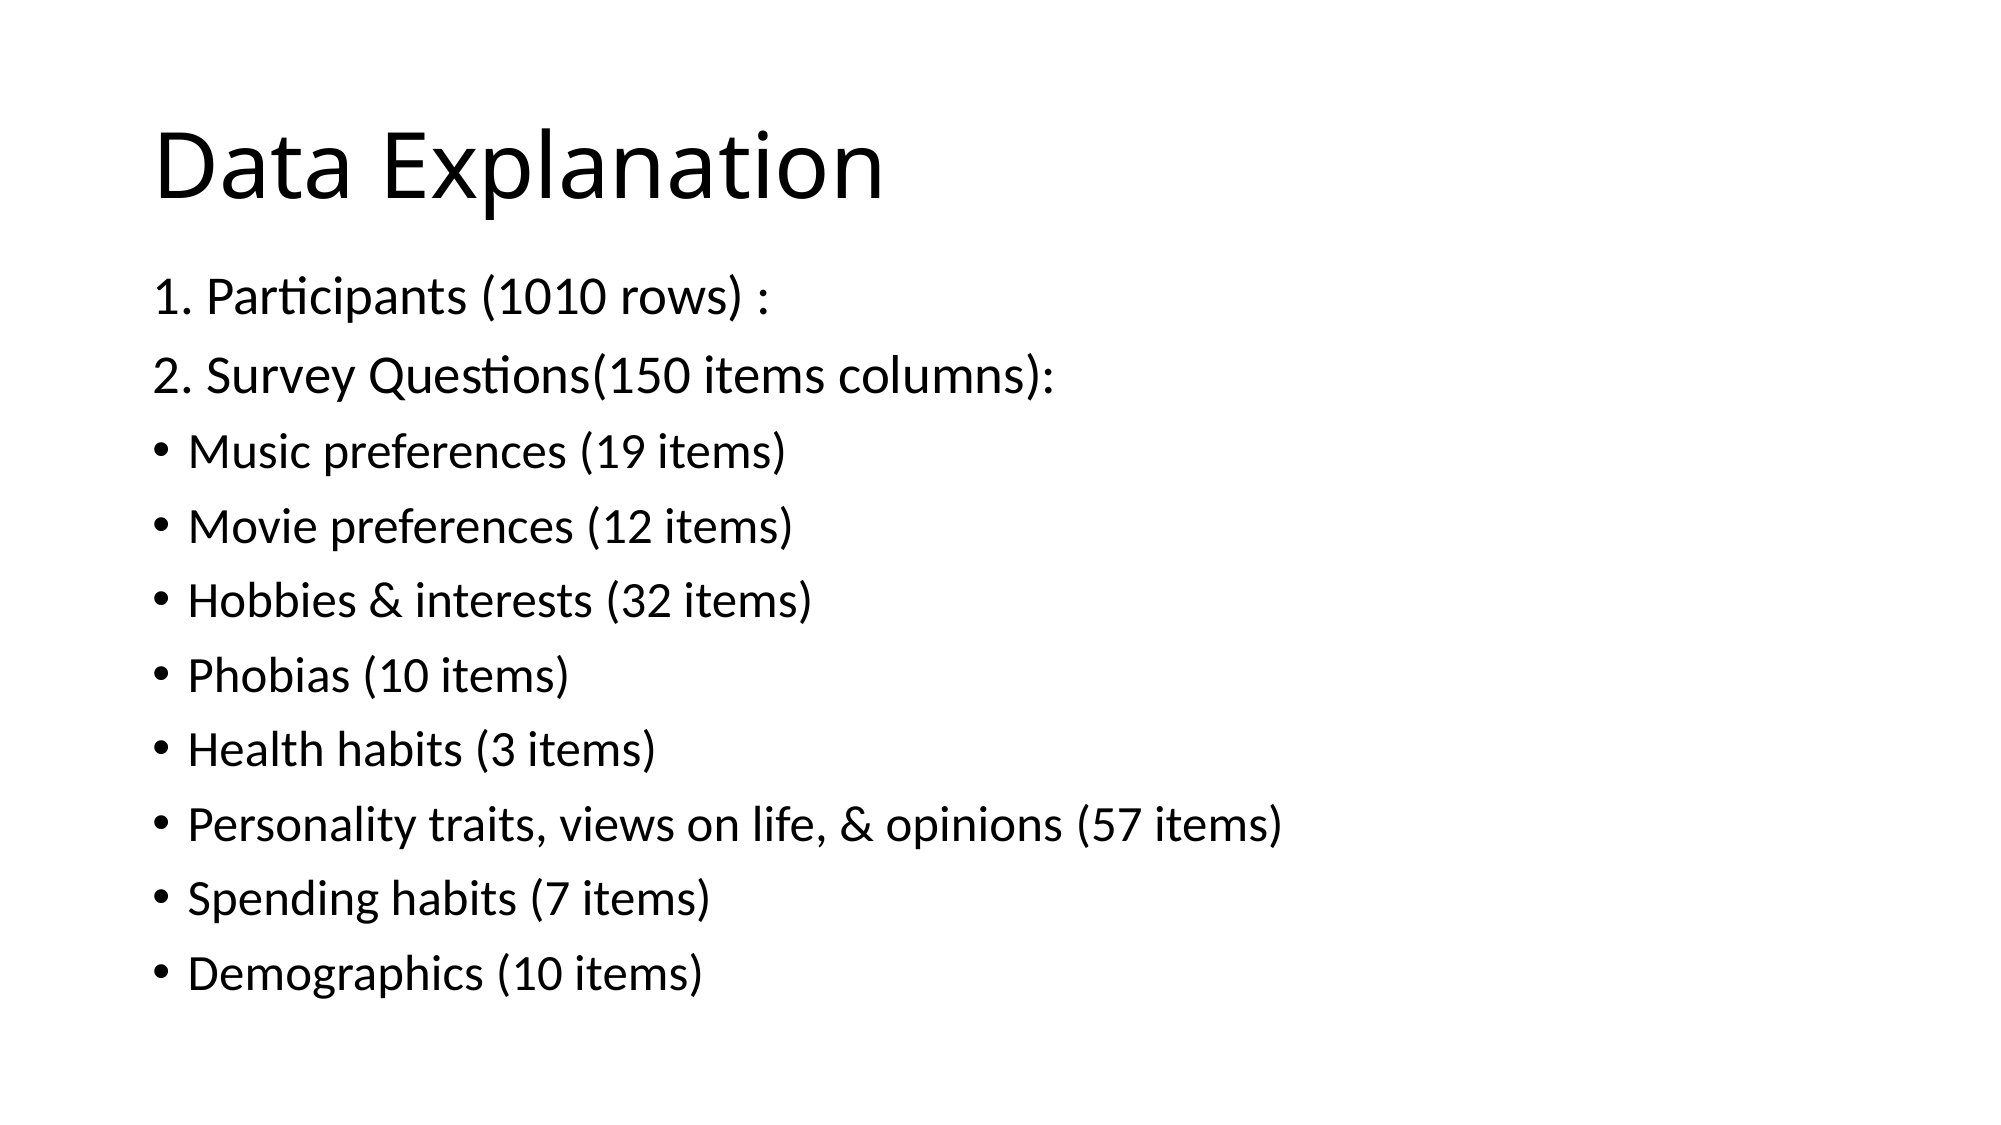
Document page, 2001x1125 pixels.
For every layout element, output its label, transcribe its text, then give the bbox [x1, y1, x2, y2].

title Data Explanation [137, 59, 1863, 260]
list 1. Participants (1010 rows) : 2. Survey Questions(150 items columns): Music preferences (19 items) Movie preferences (12 items) Hobbies & interests (32 items) Phobias (10 items) Health habits (3 items) Personality traits, views on life, & opinions (57 items) Spending habits (7 items) Demographics (10 items) [137, 260, 1863, 1014]
